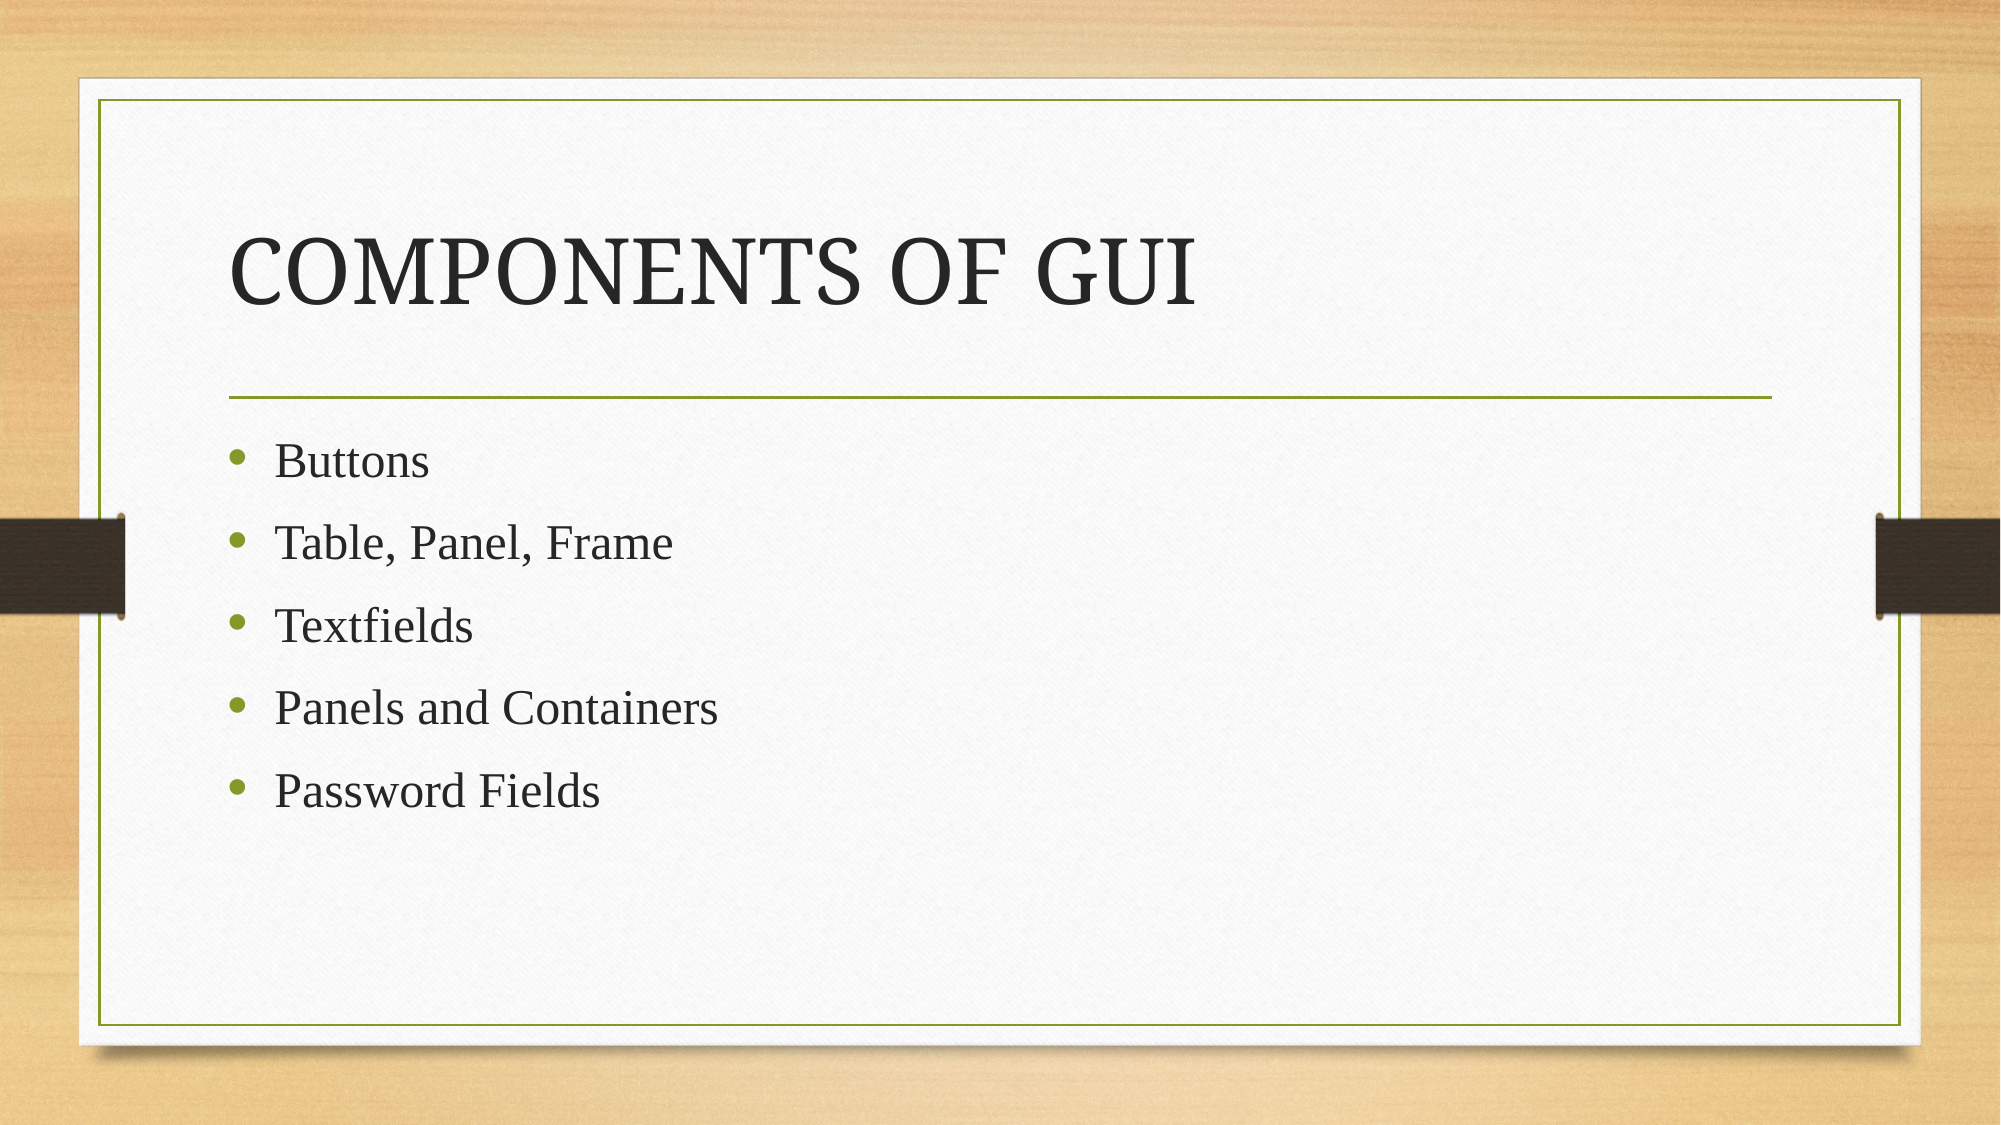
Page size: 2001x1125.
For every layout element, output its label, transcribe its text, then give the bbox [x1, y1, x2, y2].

title COMPONENTS OF GUI [212, 161, 1788, 375]
picture [0, 0, 2001, 1125]
list Buttons Table, Panel, Frame Textfields Panels and Containers Password Fields [212, 419, 1788, 964]
